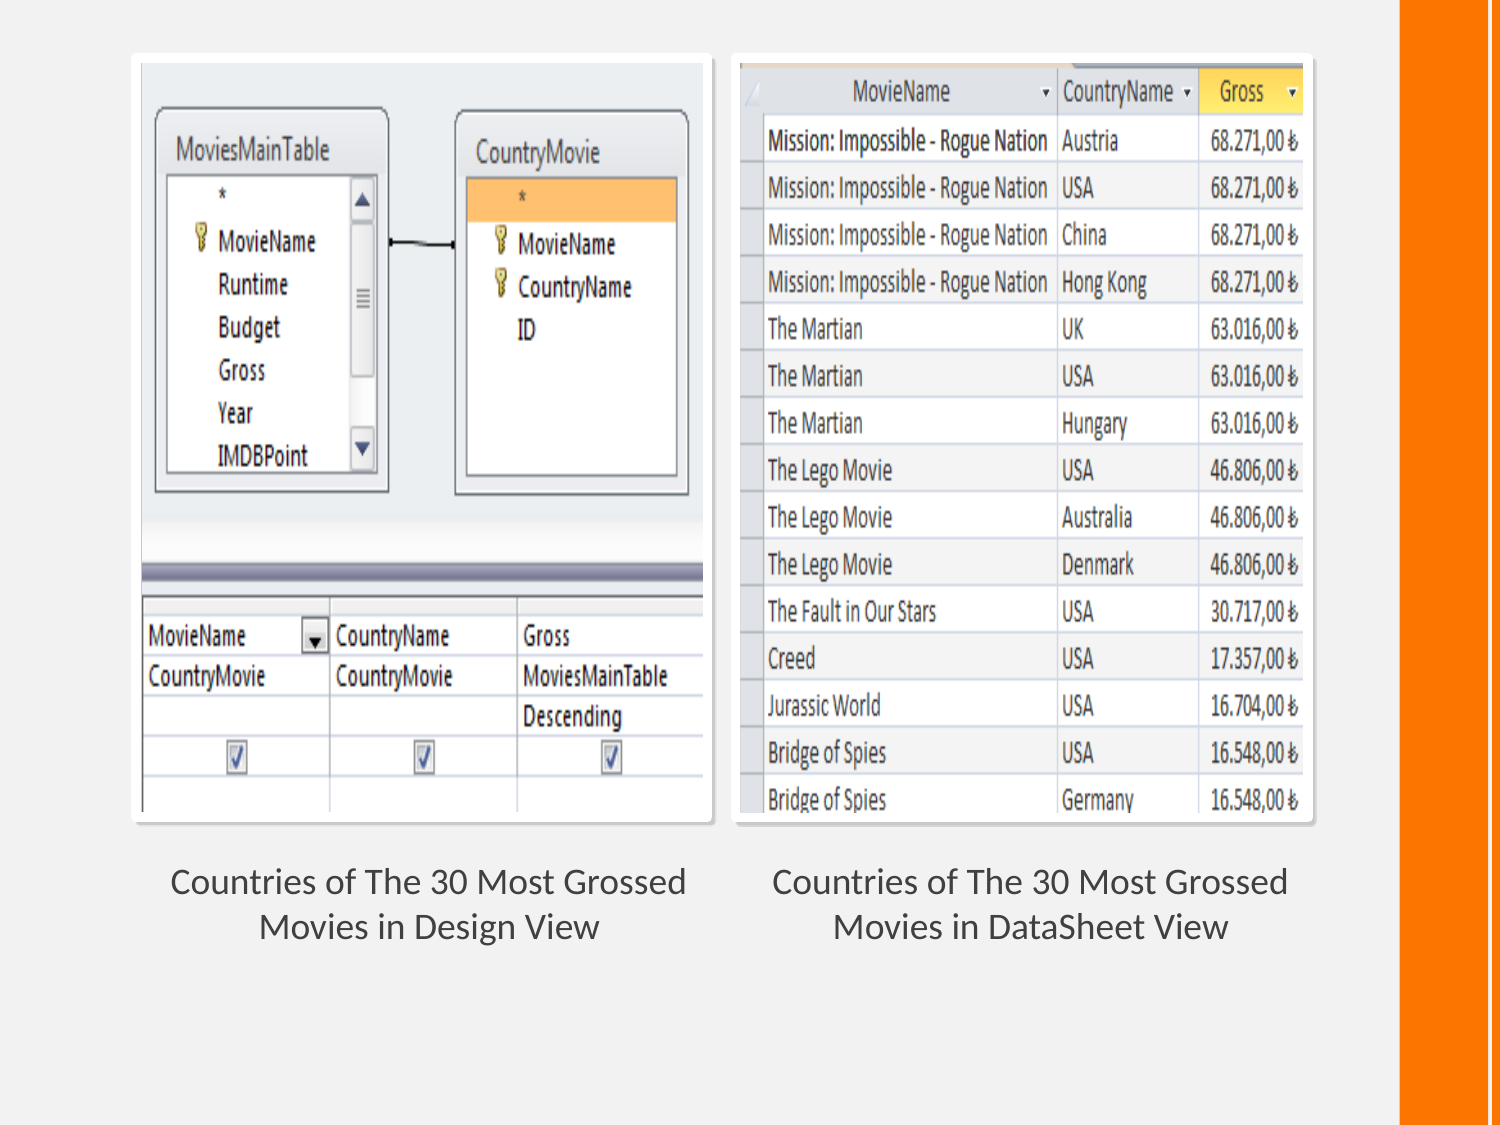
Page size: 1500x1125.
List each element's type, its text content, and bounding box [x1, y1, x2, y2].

picture [140, 62, 704, 813]
list Countries of The 30 Most Grossed Movies in DataSheet View [739, 849, 1310, 1025]
picture [739, 62, 1304, 814]
list Countries of The 30 Most Grossed Movies in Design View [137, 849, 708, 1025]
